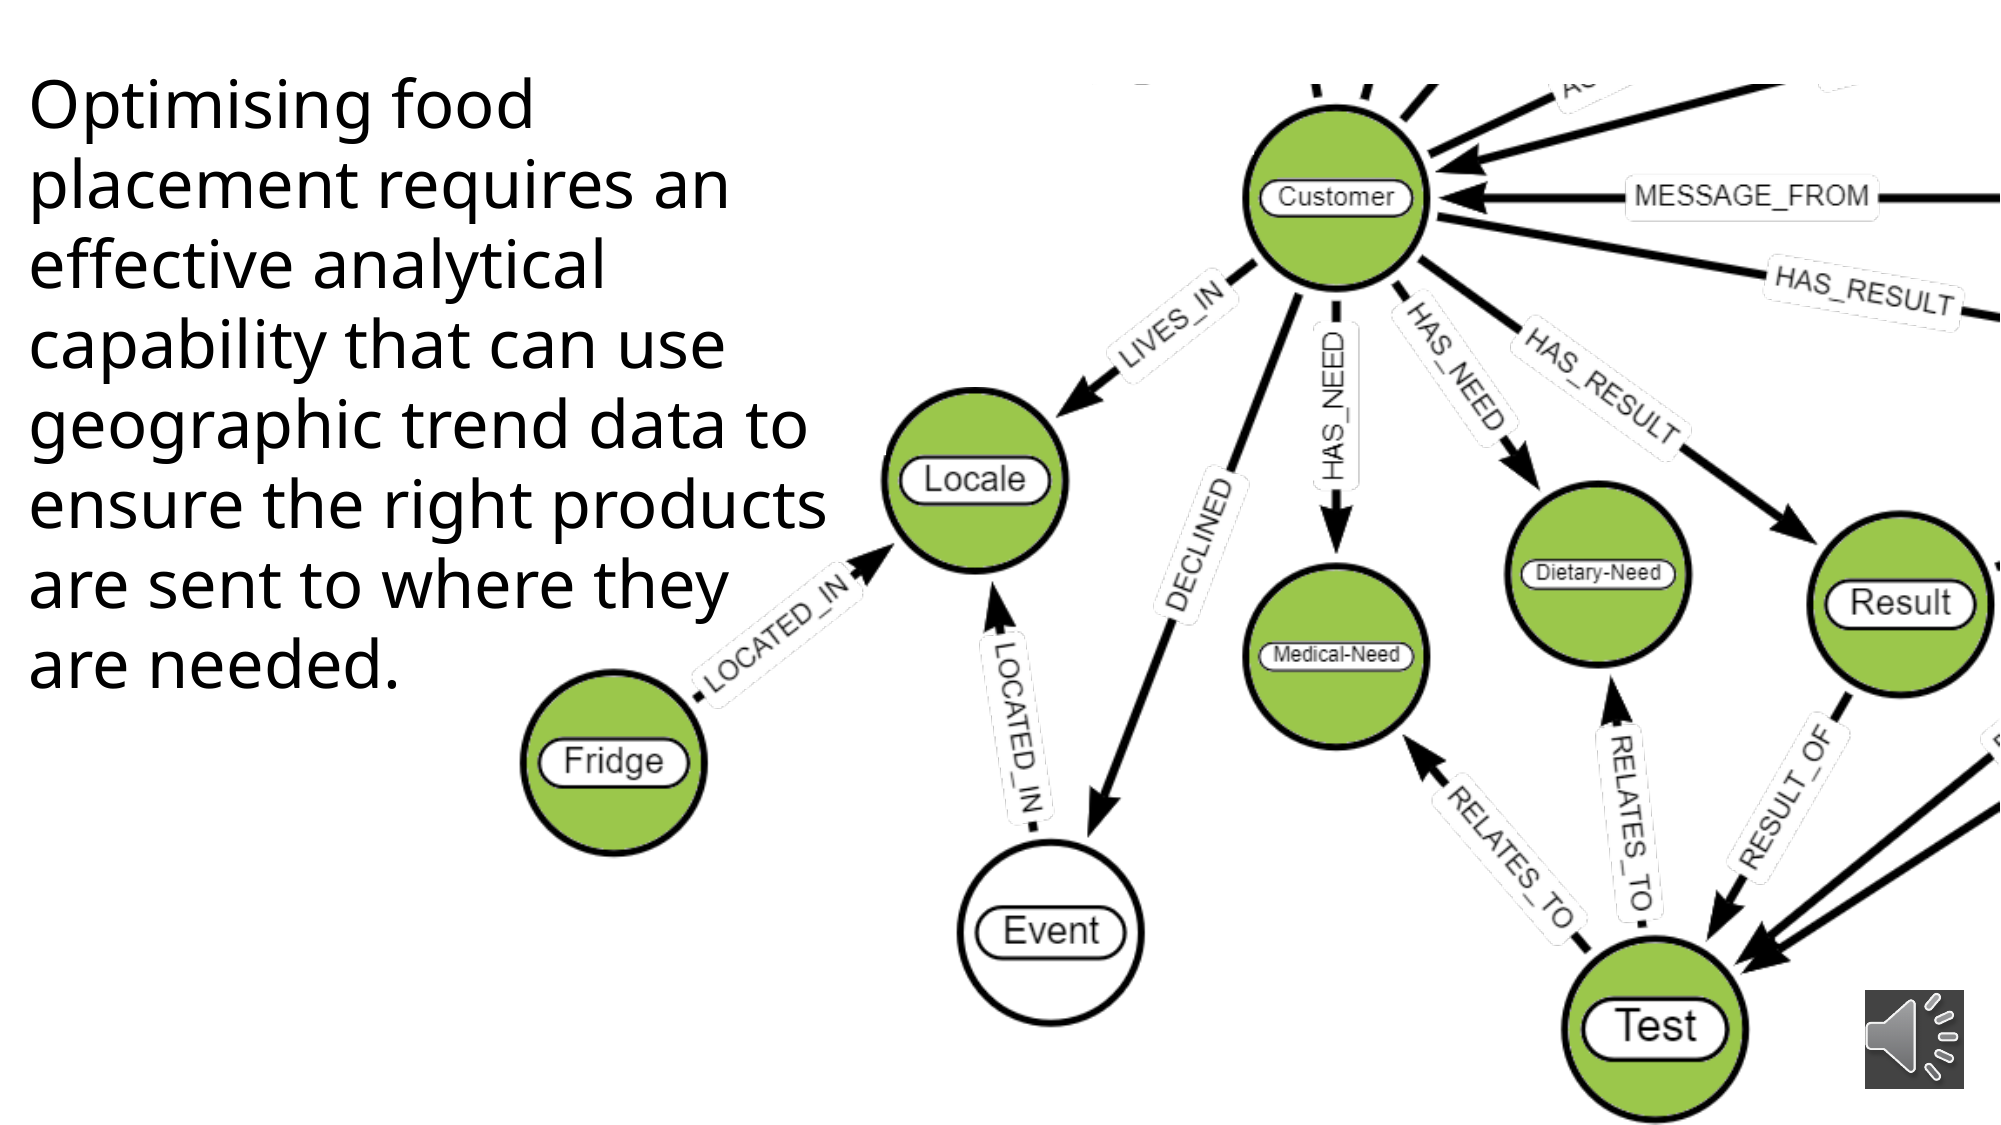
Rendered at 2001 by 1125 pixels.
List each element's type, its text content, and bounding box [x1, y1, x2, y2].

picture [1864, 989, 1965, 1090]
text_box Optimising food placement requires an effective analytical capability that can use geographic trend data to ensure the right products are sent to where they are needed. [14, 54, 854, 710]
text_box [489, 55, 2000, 1125]
